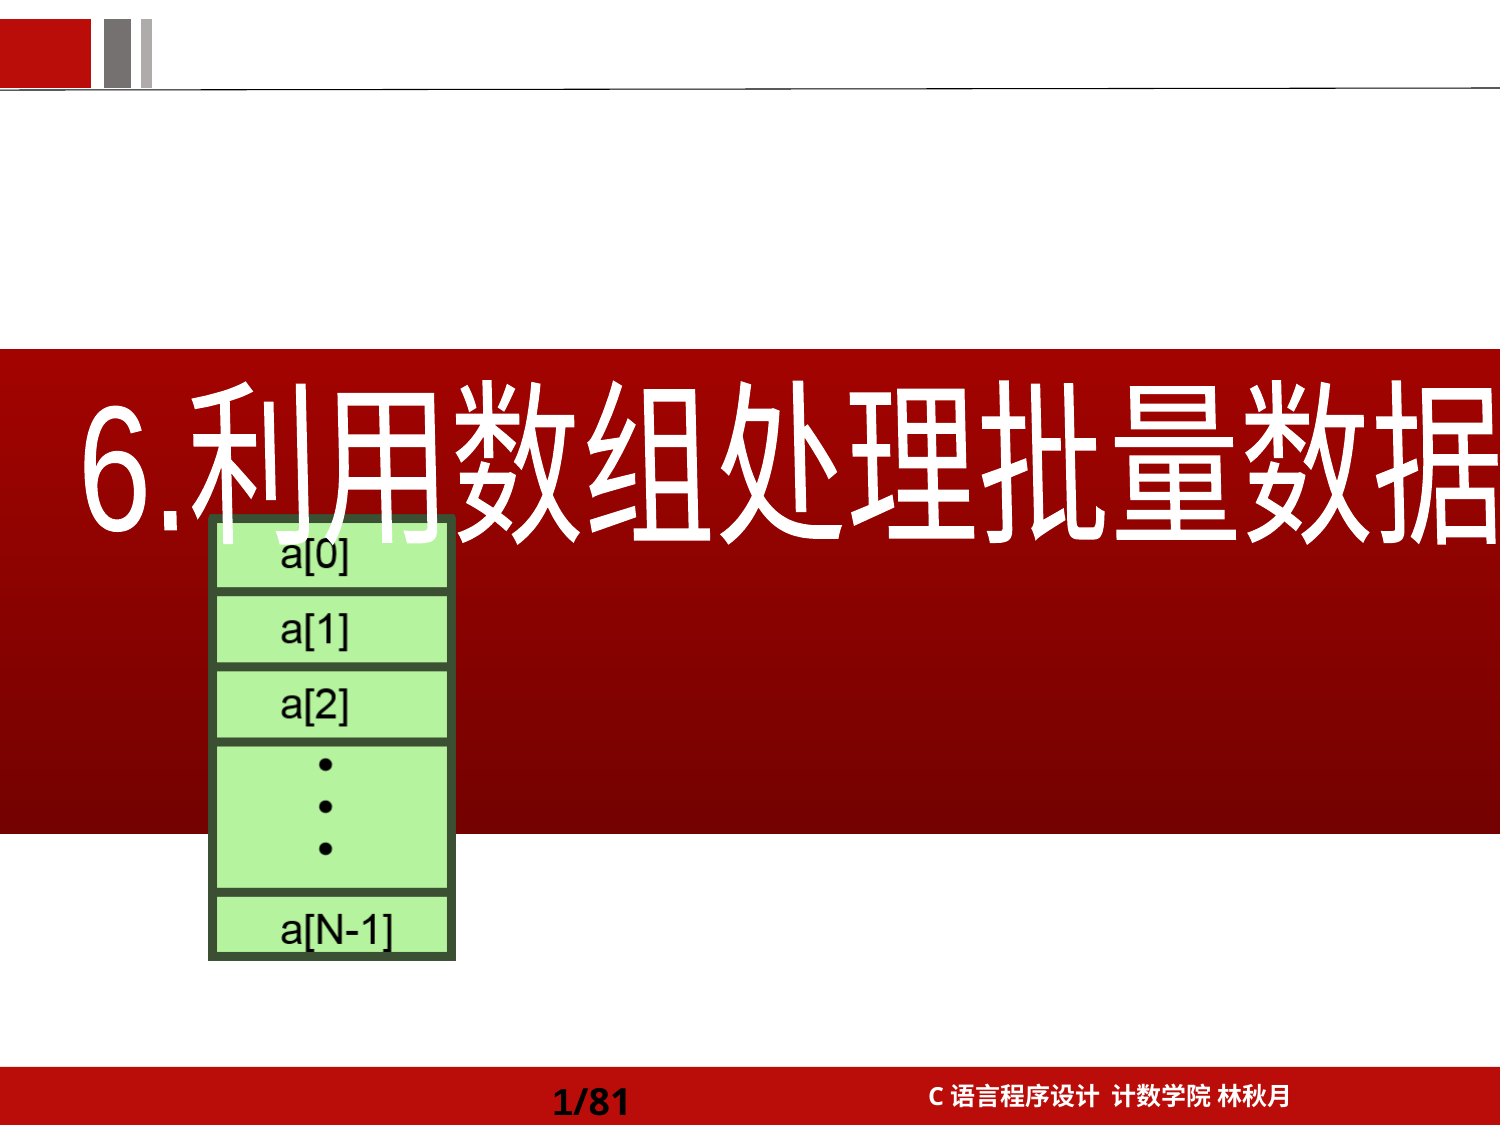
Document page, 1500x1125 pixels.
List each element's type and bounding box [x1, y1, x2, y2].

text_box [0, 348, 1500, 835]
picture [206, 504, 458, 978]
